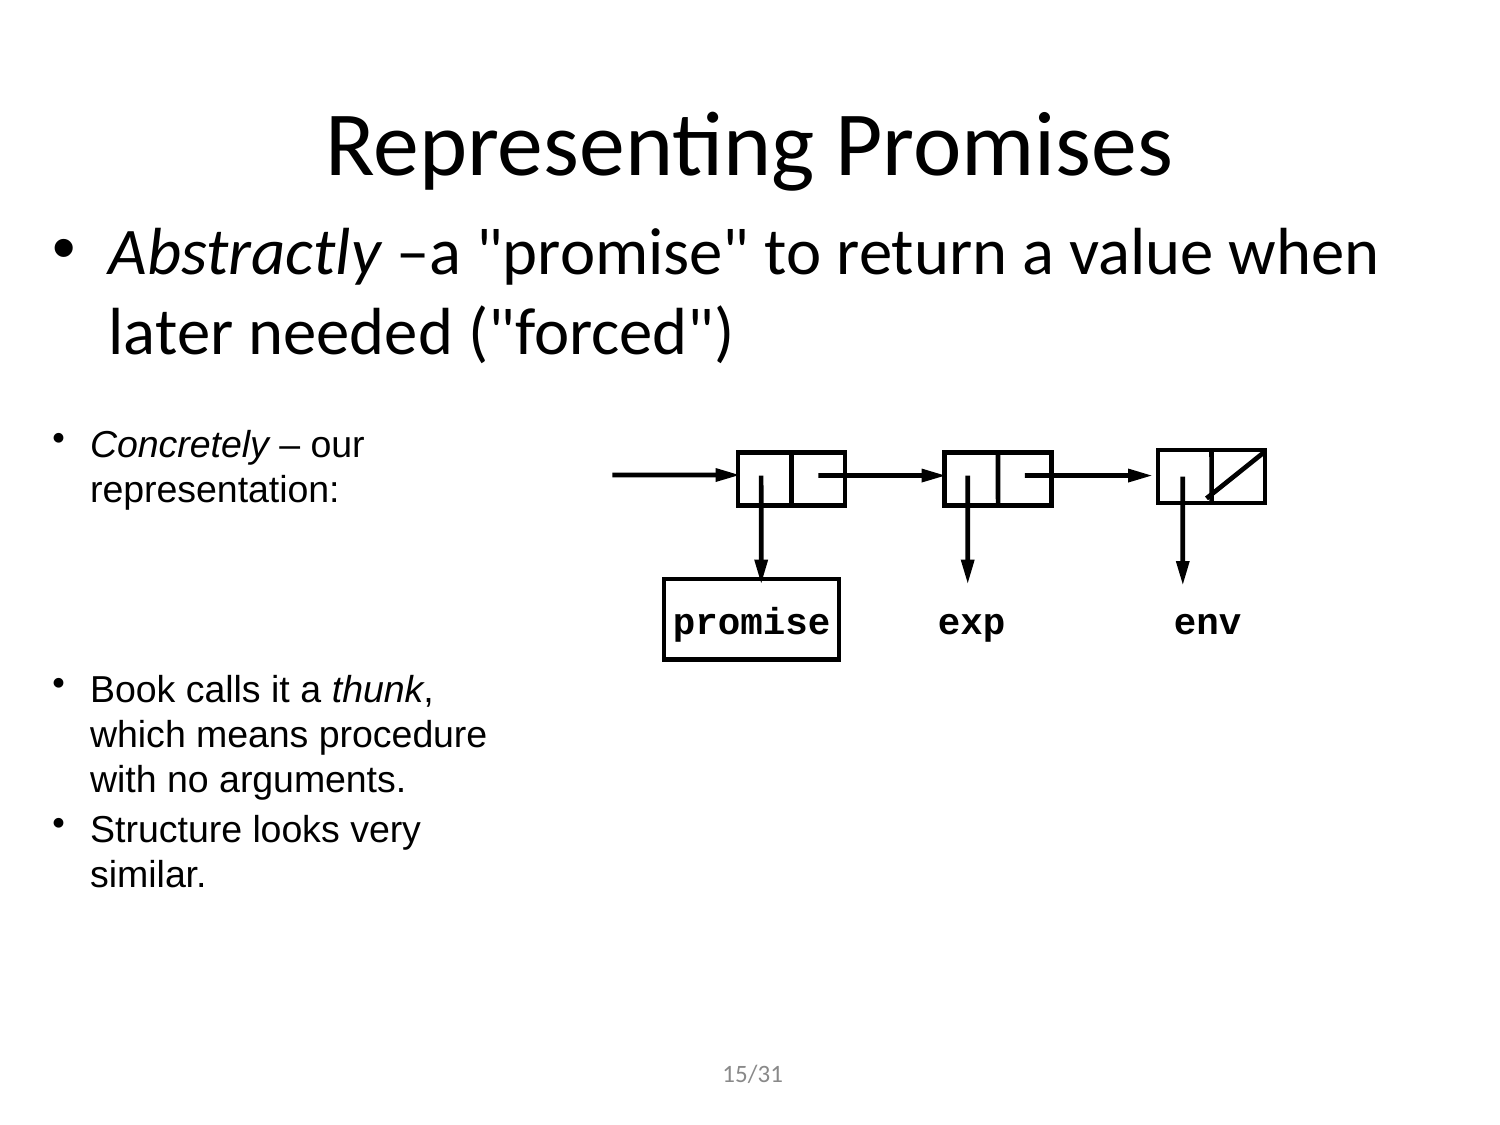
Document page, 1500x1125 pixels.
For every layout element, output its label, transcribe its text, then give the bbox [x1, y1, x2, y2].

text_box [612, 449, 1277, 660]
title Representing Promises [75, 45, 1425, 200]
text_box Concretely – our representation: Book calls it a thunk, which means procedure with no arguments. Structure looks very similar. [37, 412, 525, 638]
slide_number 15/31 [512, 1042, 988, 1103]
list Abstractly –a "promise" to return a value when later needed ("forced") [37, 200, 1425, 388]
